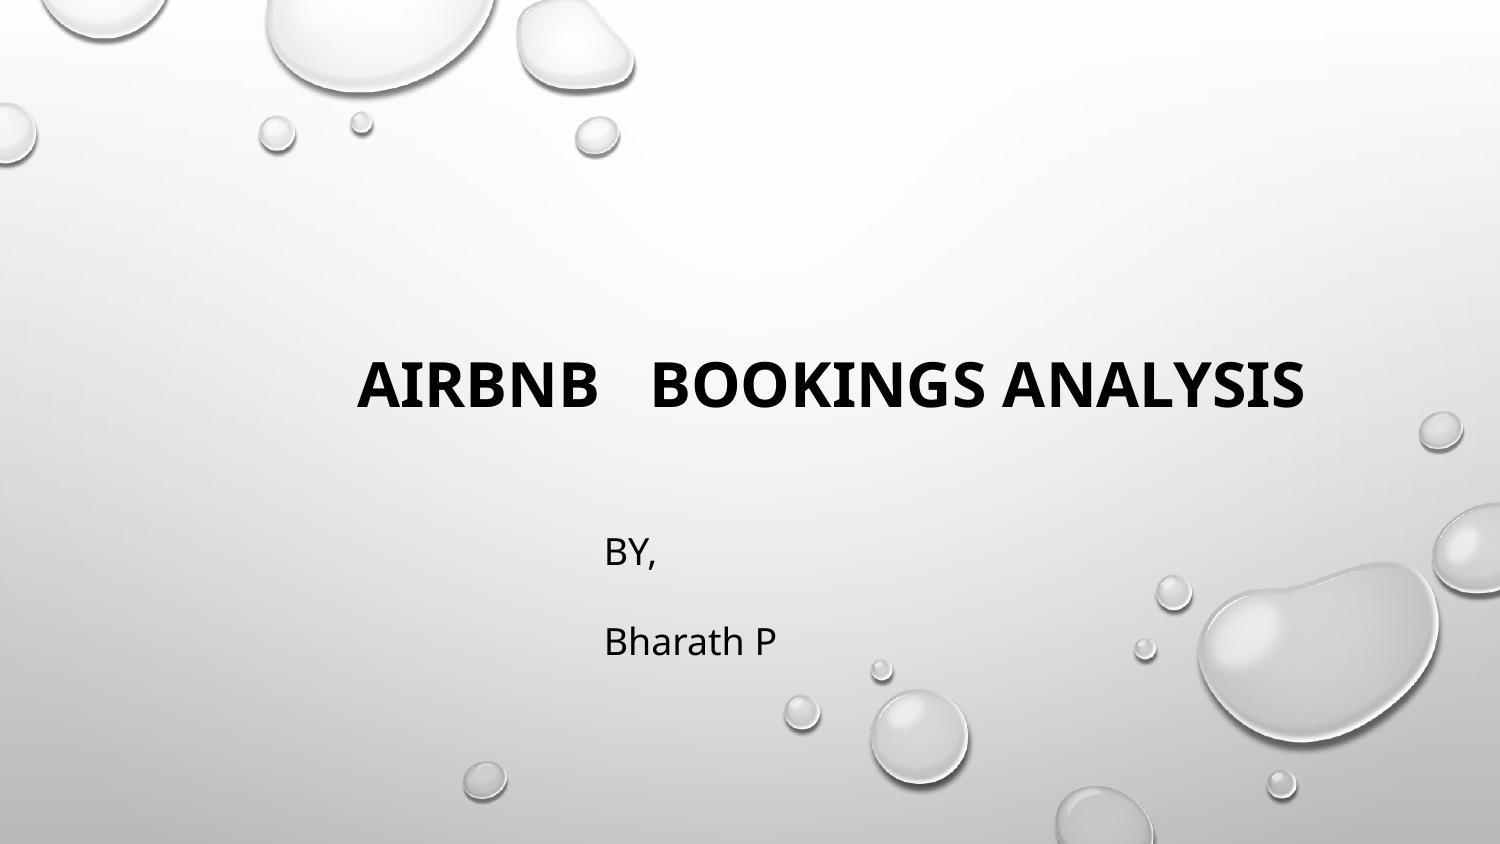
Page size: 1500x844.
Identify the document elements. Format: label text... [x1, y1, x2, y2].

text_box BY, Bharath P [588, 520, 959, 671]
title Airbnb Bookings Analysis [305, 306, 1375, 429]
picture [0, 0, 1500, 844]
